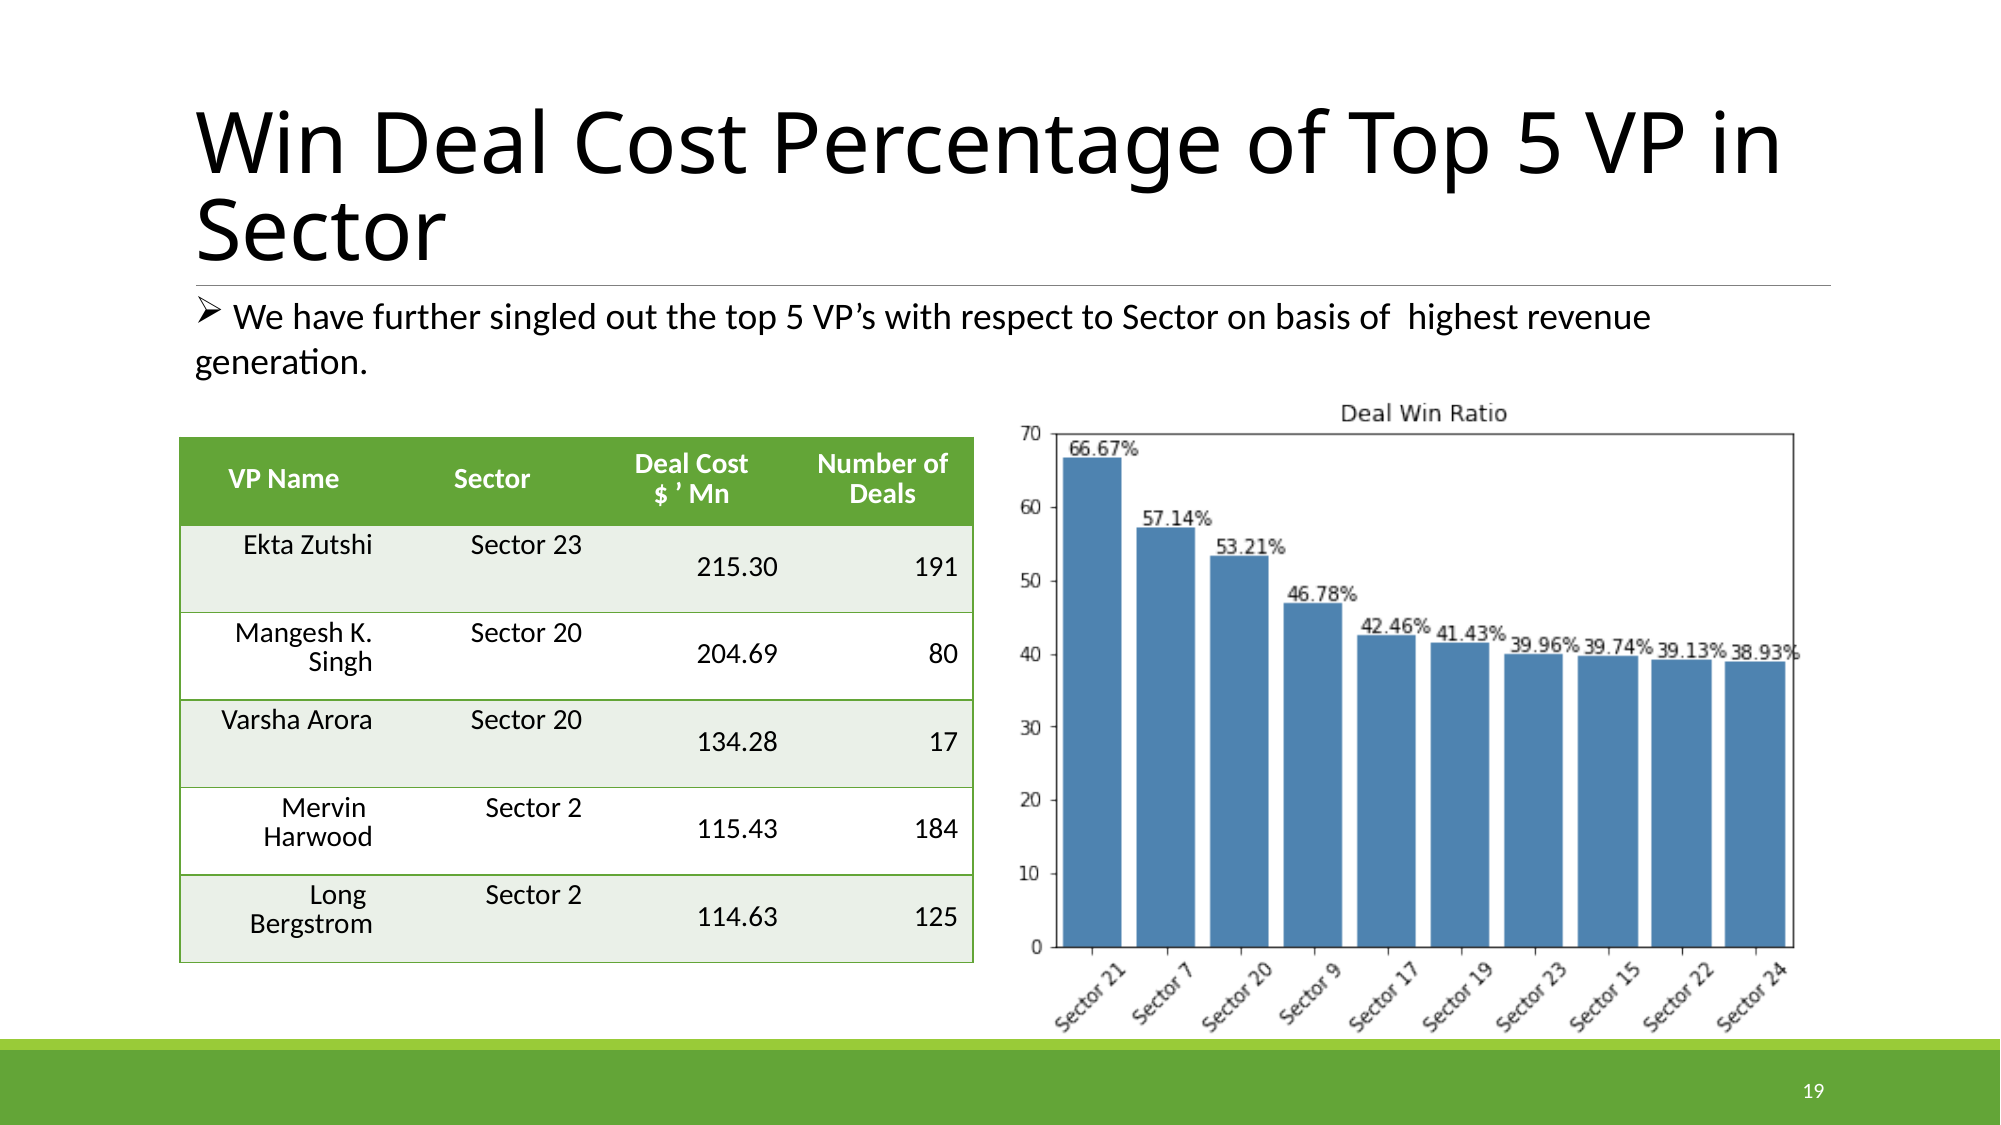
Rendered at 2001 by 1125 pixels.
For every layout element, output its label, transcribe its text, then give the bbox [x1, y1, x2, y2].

table_cell 125 [793, 876, 972, 962]
table_cell Sector 20 [388, 701, 597, 787]
table_cell Sector 2 [388, 876, 597, 962]
slide_number 19 [1624, 1059, 1840, 1120]
table_cell Ekta Zutshi [181, 526, 388, 612]
table_cell Mangesh K. Singh [181, 613, 388, 699]
table_header VP Name [181, 438, 388, 524]
table_cell Sector 2 [388, 788, 597, 874]
table_cell 17 [793, 701, 972, 787]
table_cell Sector 20 [388, 613, 597, 699]
text_box We have further singled out the top 5 VP’s with respect to Sector on basis of highest revenue generation. [180, 284, 1830, 390]
table_header Deal Cost $ ’ Mn [597, 438, 793, 524]
table_cell 215.30 [597, 526, 793, 612]
table_cell Mervin Harwood [181, 788, 388, 874]
table_header Number of Deals [793, 438, 972, 524]
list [1004, 390, 1815, 1052]
table_cell 80 [793, 613, 972, 699]
table_header Sector [388, 438, 597, 524]
table_cell 115.43 [597, 788, 793, 874]
table_cell 204.69 [597, 613, 793, 699]
title Win Deal Cost Percentage of Top 5 VP in Sector [180, 47, 1830, 284]
table_cell Varsha Arora [181, 701, 388, 787]
table_cell 191 [793, 526, 972, 612]
table_cell 184 [793, 788, 972, 874]
table_cell Long Bergstrom [181, 876, 388, 962]
table_cell 134.28 [597, 701, 793, 787]
table_cell 114.63 [597, 876, 793, 962]
table_cell Sector 23 [388, 526, 597, 612]
